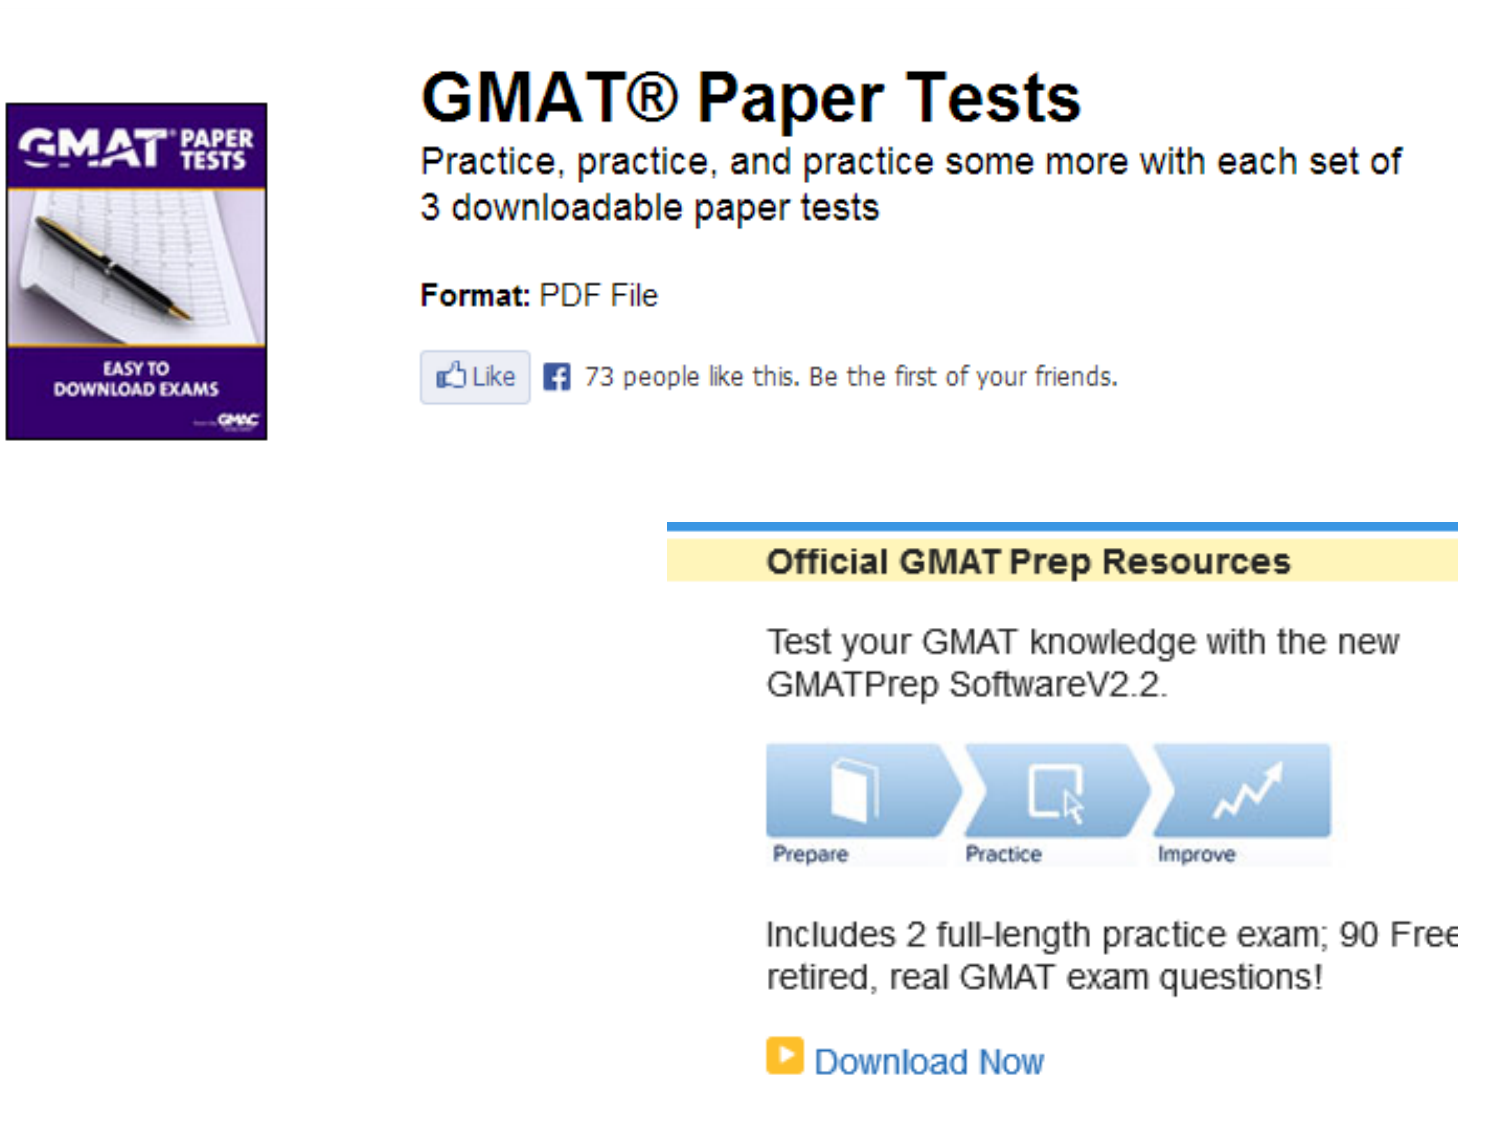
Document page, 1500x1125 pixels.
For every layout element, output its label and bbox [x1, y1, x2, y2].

picture [0, 7, 1410, 445]
list [666, 522, 1458, 1125]
